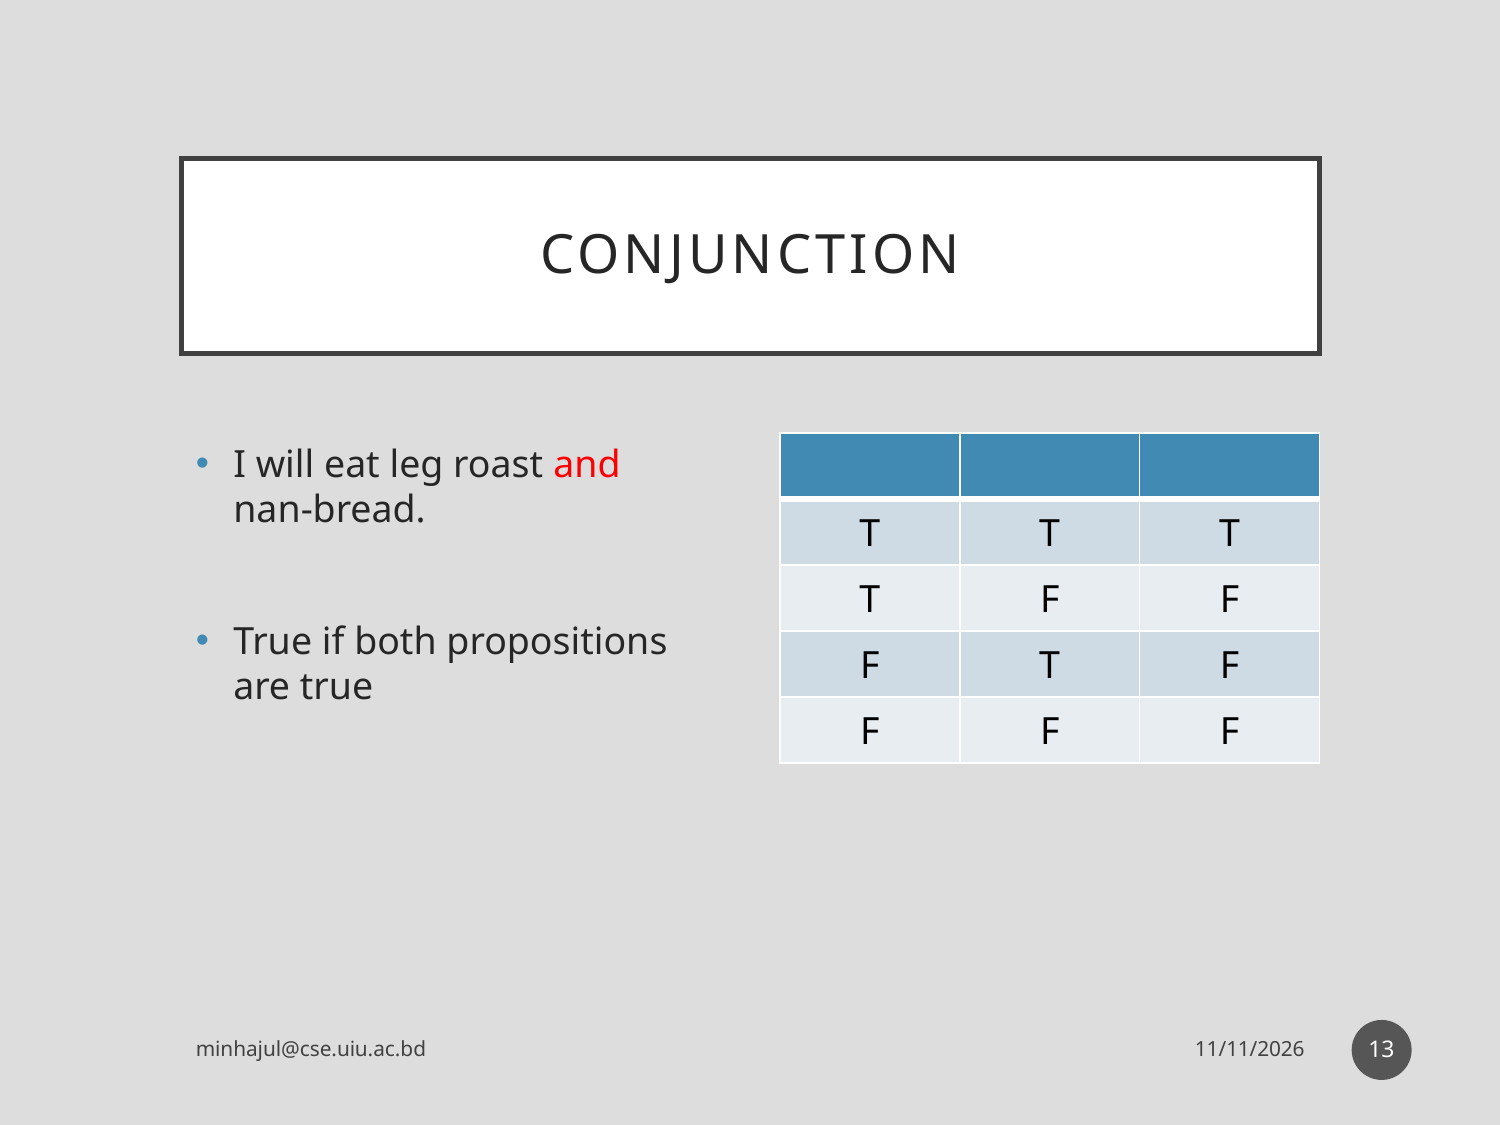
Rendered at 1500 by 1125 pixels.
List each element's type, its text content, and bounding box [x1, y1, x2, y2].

slide_number 13 [1351, 1019, 1412, 1080]
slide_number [980, 1023, 1320, 1077]
title Conjunction [179, 156, 1322, 356]
footer minhajul@cse.uiu.ac.bd [180, 1023, 929, 1076]
